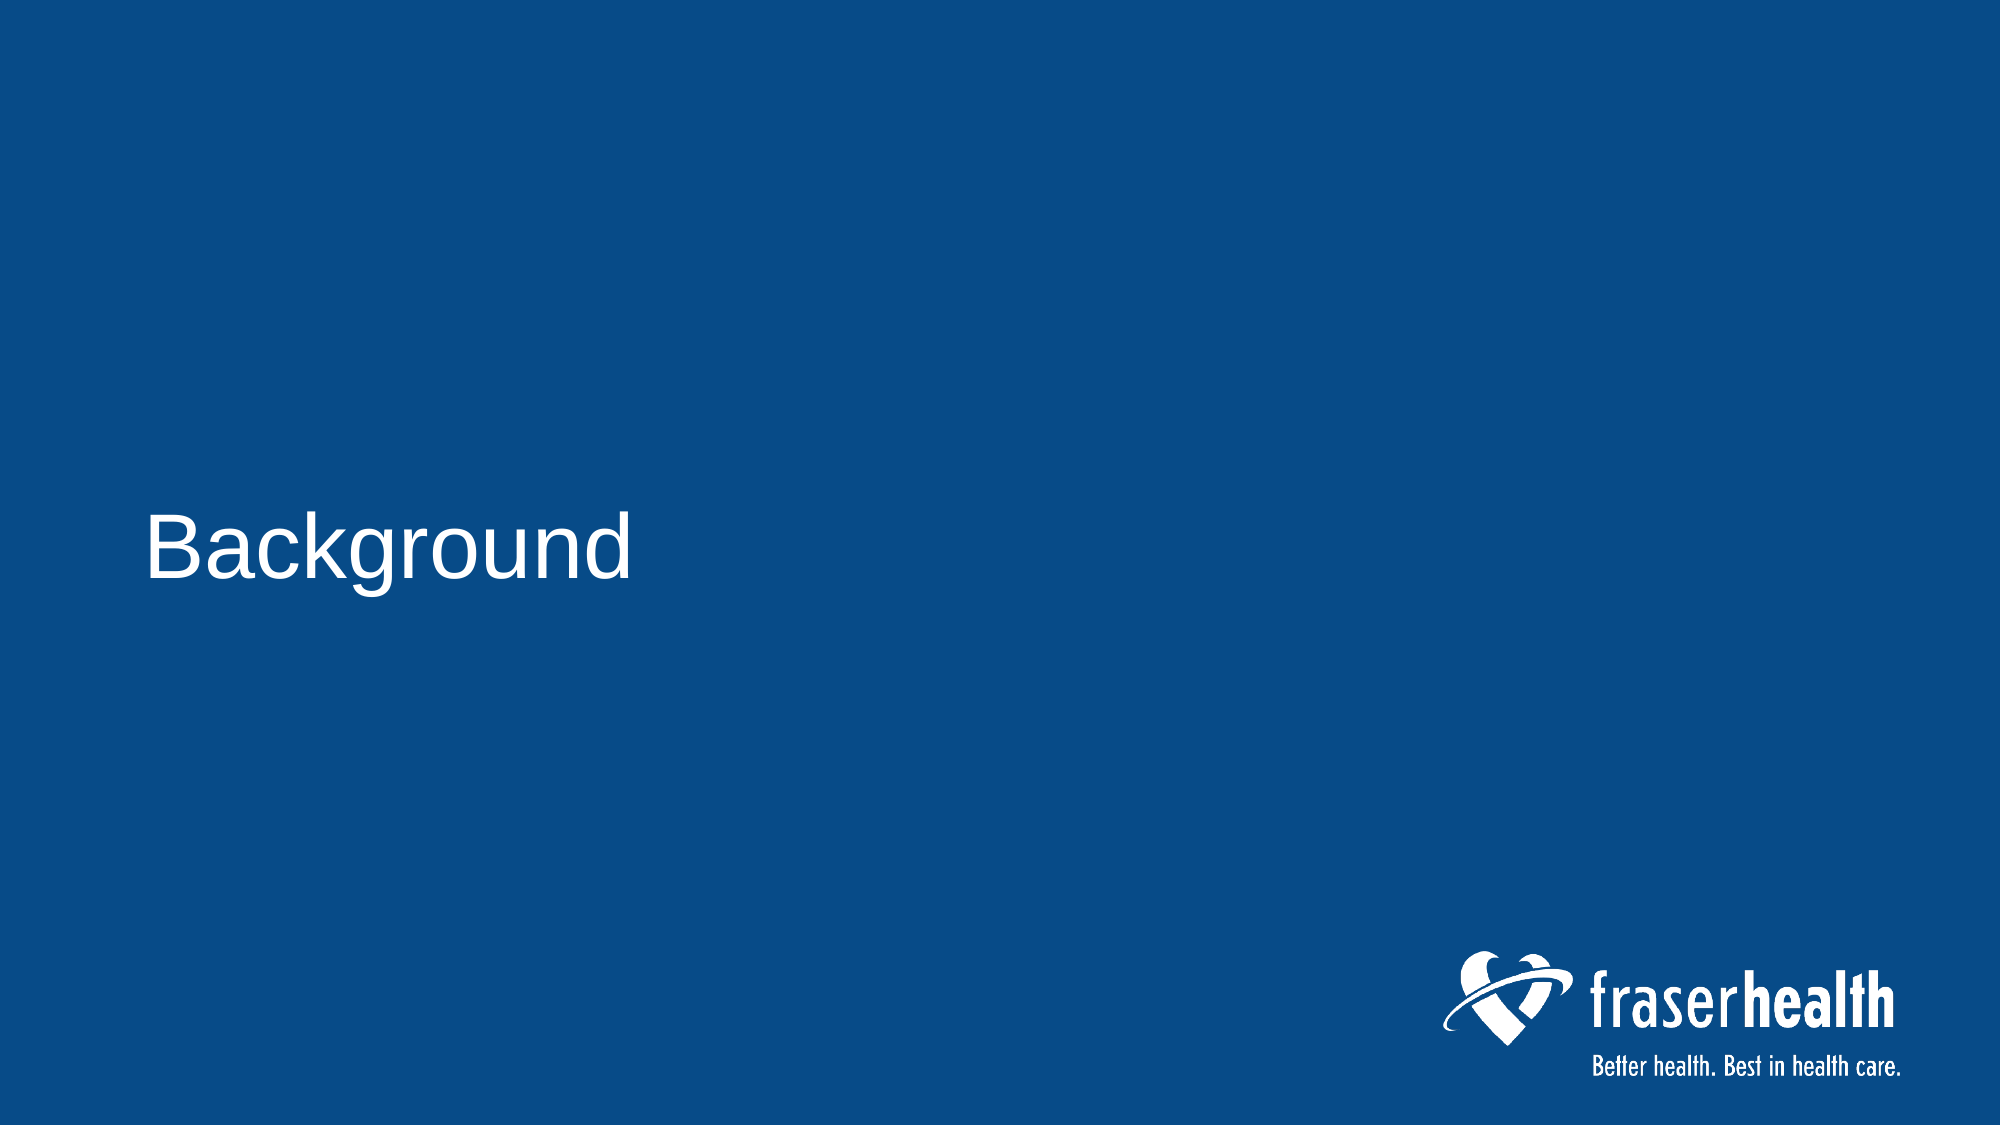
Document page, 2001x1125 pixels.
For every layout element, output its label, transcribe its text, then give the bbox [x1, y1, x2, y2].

list Background [128, 491, 1393, 607]
picture [1443, 951, 1900, 1076]
